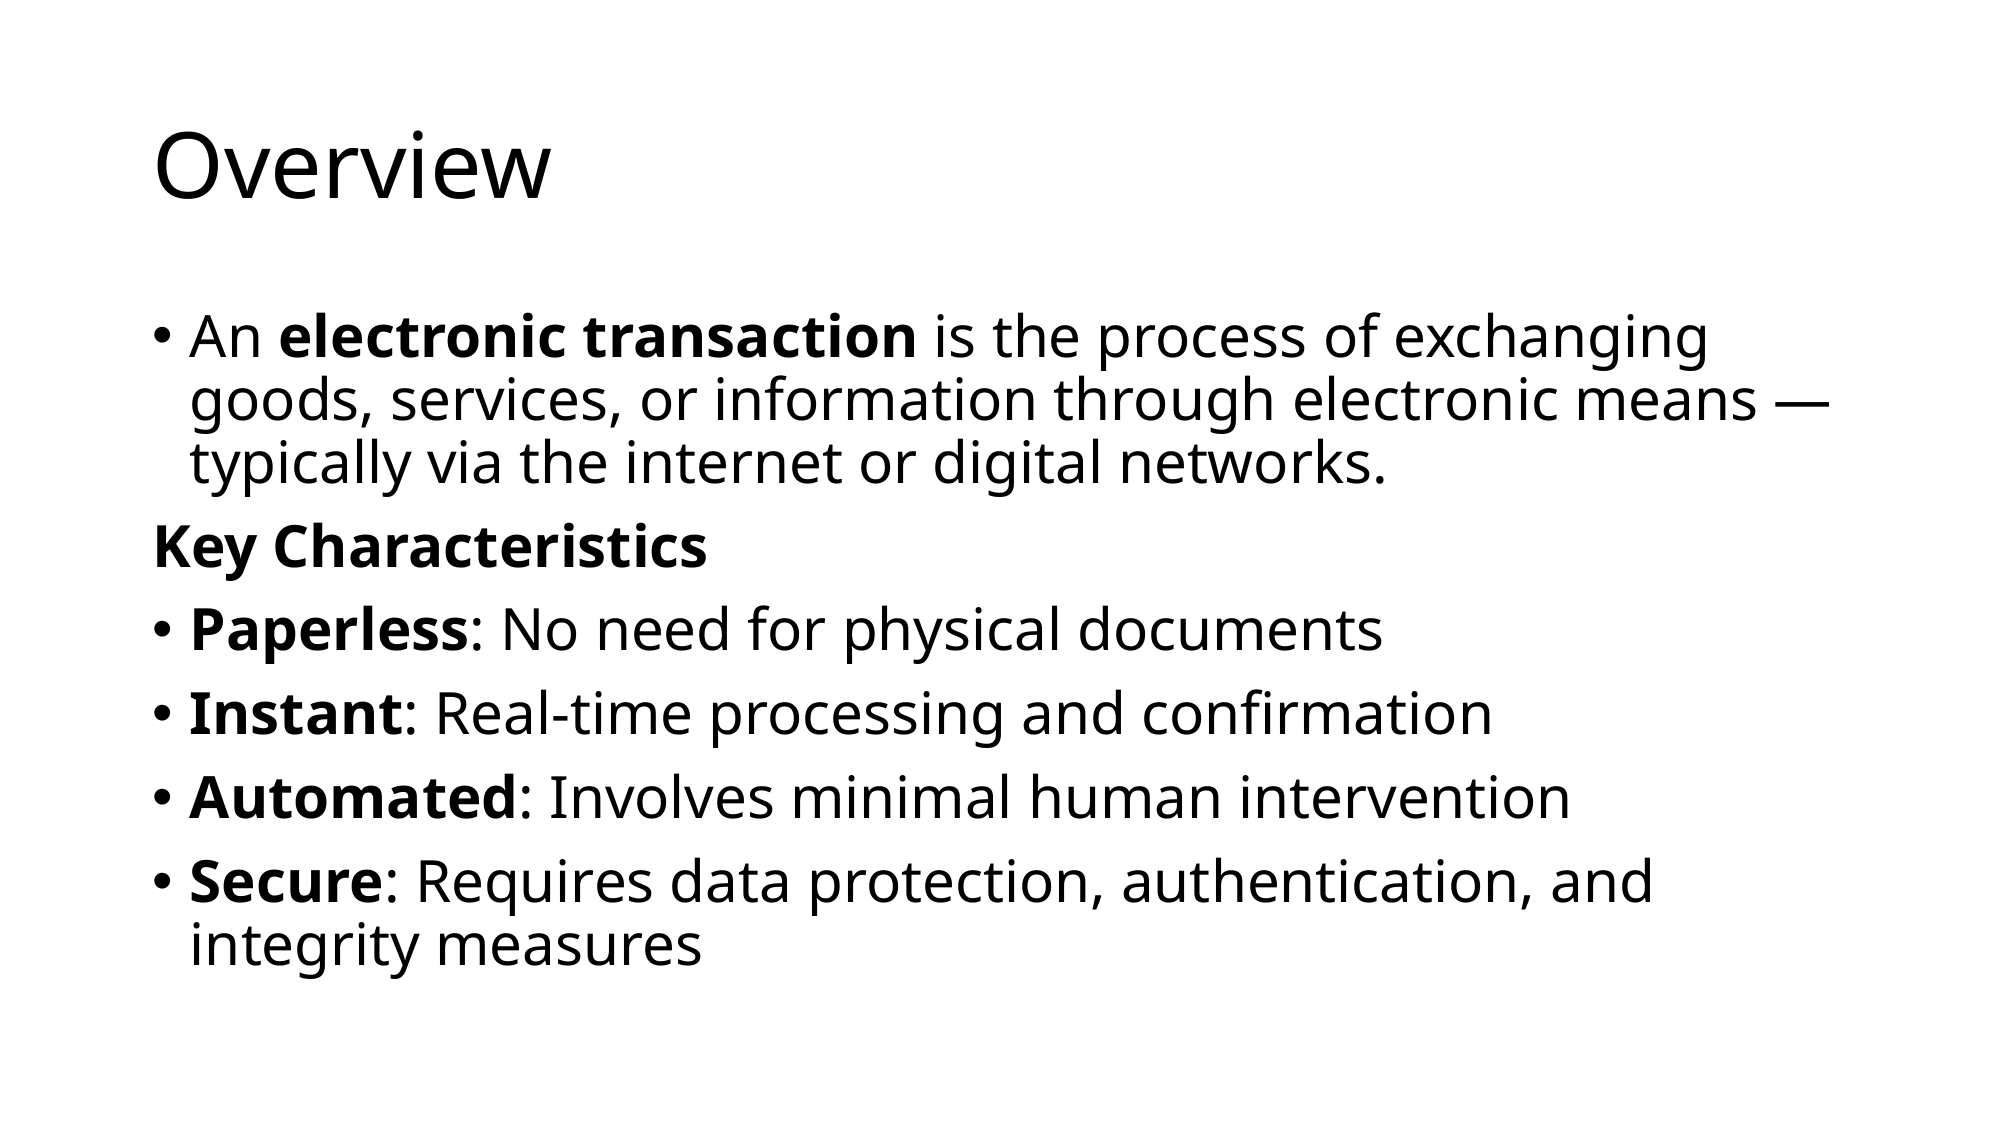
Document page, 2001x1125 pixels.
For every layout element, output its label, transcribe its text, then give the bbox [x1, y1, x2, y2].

title Overview [137, 59, 1863, 278]
list An electronic transaction is the process of exchanging goods, services, or information through electronic means — typically via the internet or digital networks. Key Characteristics Paperless: No need for physical documents Instant: Real-time processing and confirmation Automated: Involves minimal human intervention Secure: Requires data protection, authentication, and integrity measures [137, 299, 1863, 1014]
